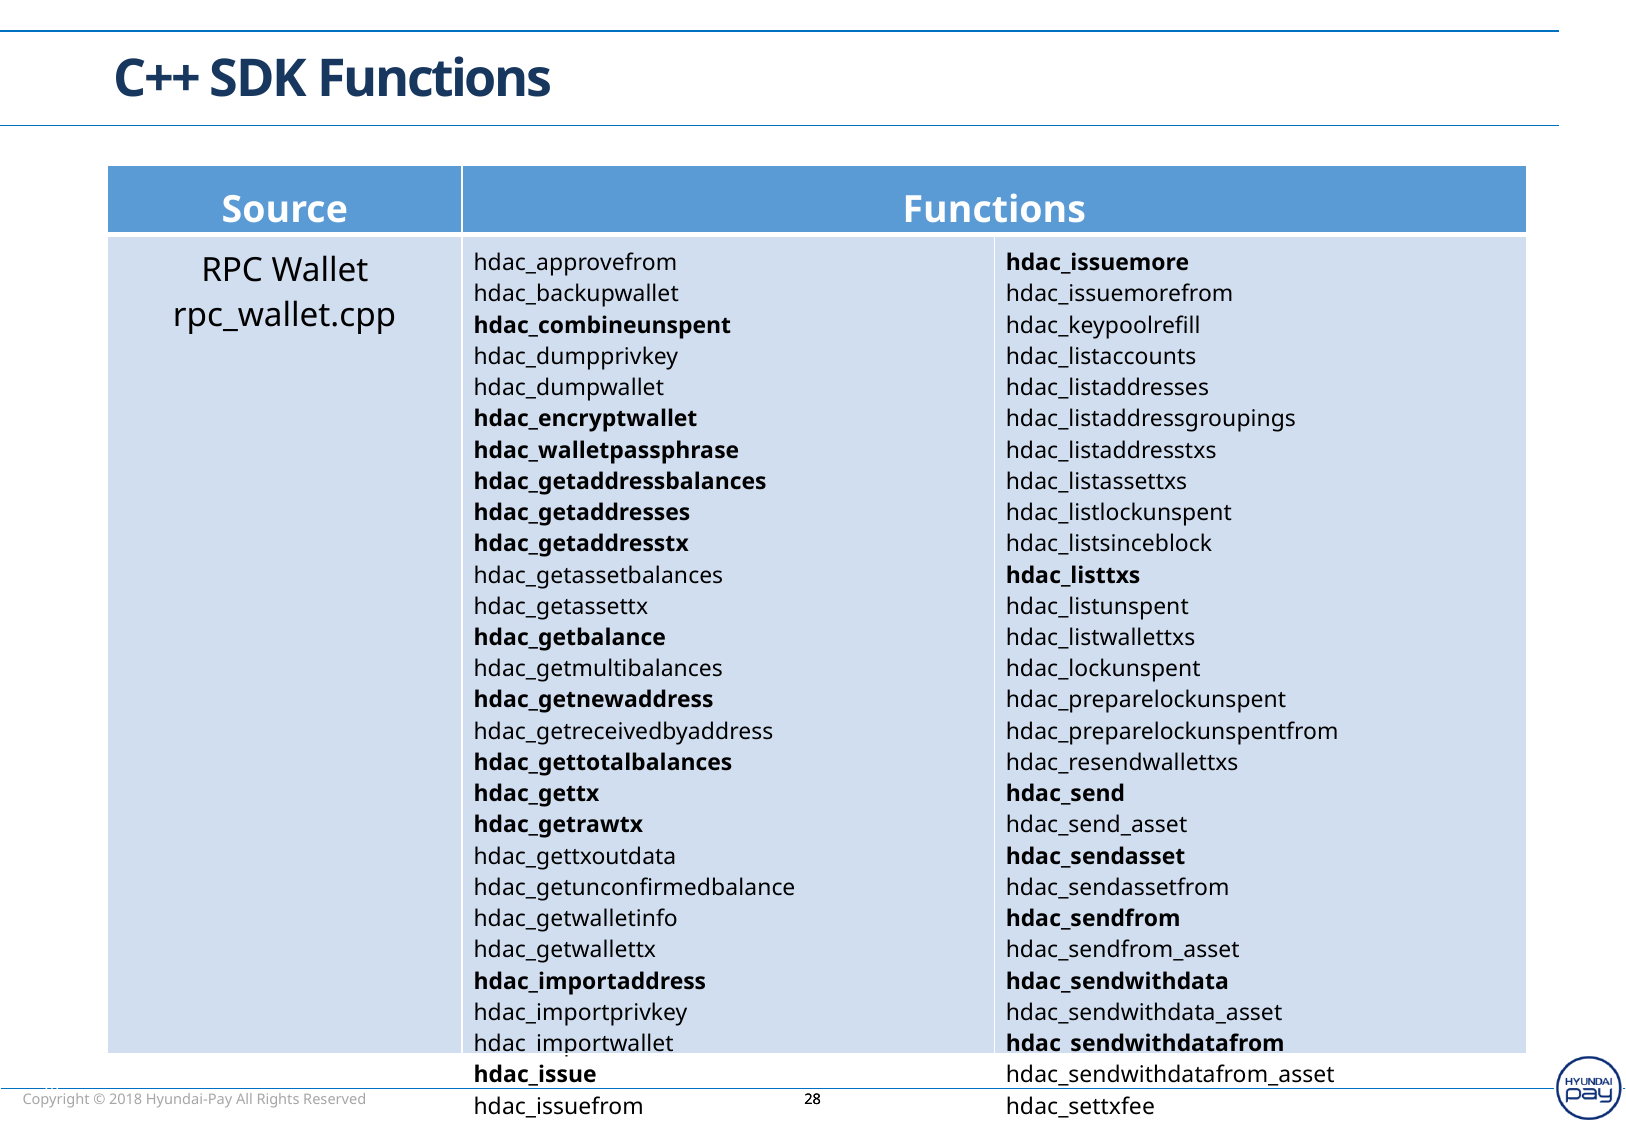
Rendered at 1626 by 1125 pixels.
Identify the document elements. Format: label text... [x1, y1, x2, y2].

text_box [0, 30, 1625, 126]
table_header Source [108, 166, 461, 232]
table_cell hdac_approvefrom hdac_backupwallet hdac_combineunspent hdac_dumpprivkey hdac_dumpwallet hdac_encryptwallet hdac_walletpassphrase hdac_getaddressbalances hdac_getaddresses hdac_getaddresstx hdac_getassetbalances hdac_getassettx hdac_getbalance hdac_getmultibalances hdac_getnewaddress hdac_getreceivedbyaddress hdac_gettotalbalances hdac_gettx hdac_getrawtx hdac_gettxoutdata hdac_getunconfirmedbalance hdac_getwalletinfo hdac_getwallettx hdac_importaddress hdac_importprivkey hdac_importwallet hdac_issue hdac_issuefrom [463, 237, 994, 1053]
picture [1554, 1054, 1623, 1122]
table_cell RPC Wallet rpc_wallet.cpp [108, 237, 461, 1053]
table_header Functions [463, 166, 1526, 232]
table_cell hdac_issuemore hdac_issuemorefrom hdac_keypoolrefill hdac_listaccounts hdac_listaddresses hdac_listaddressgroupings hdac_listaddresstxs hdac_listassettxs hdac_listlockunspent hdac_listsinceblock hdac_listtxs hdac_listunspent hdac_listwallettxs hdac_lockunspent hdac_preparelockunspent hdac_preparelockunspentfrom hdac_resendwallettxs hdac_send hdac_send_asset hdac_sendasset hdac_sendassetfrom hdac_sendfrom hdac_sendfrom_asset hdac_sendwithdata hdac_sendwithdata_asset hdac_sendwithdatafrom hdac_sendwithdatafrom_asset hdac_settxfee hdac_signmessage [995, 237, 1526, 1053]
